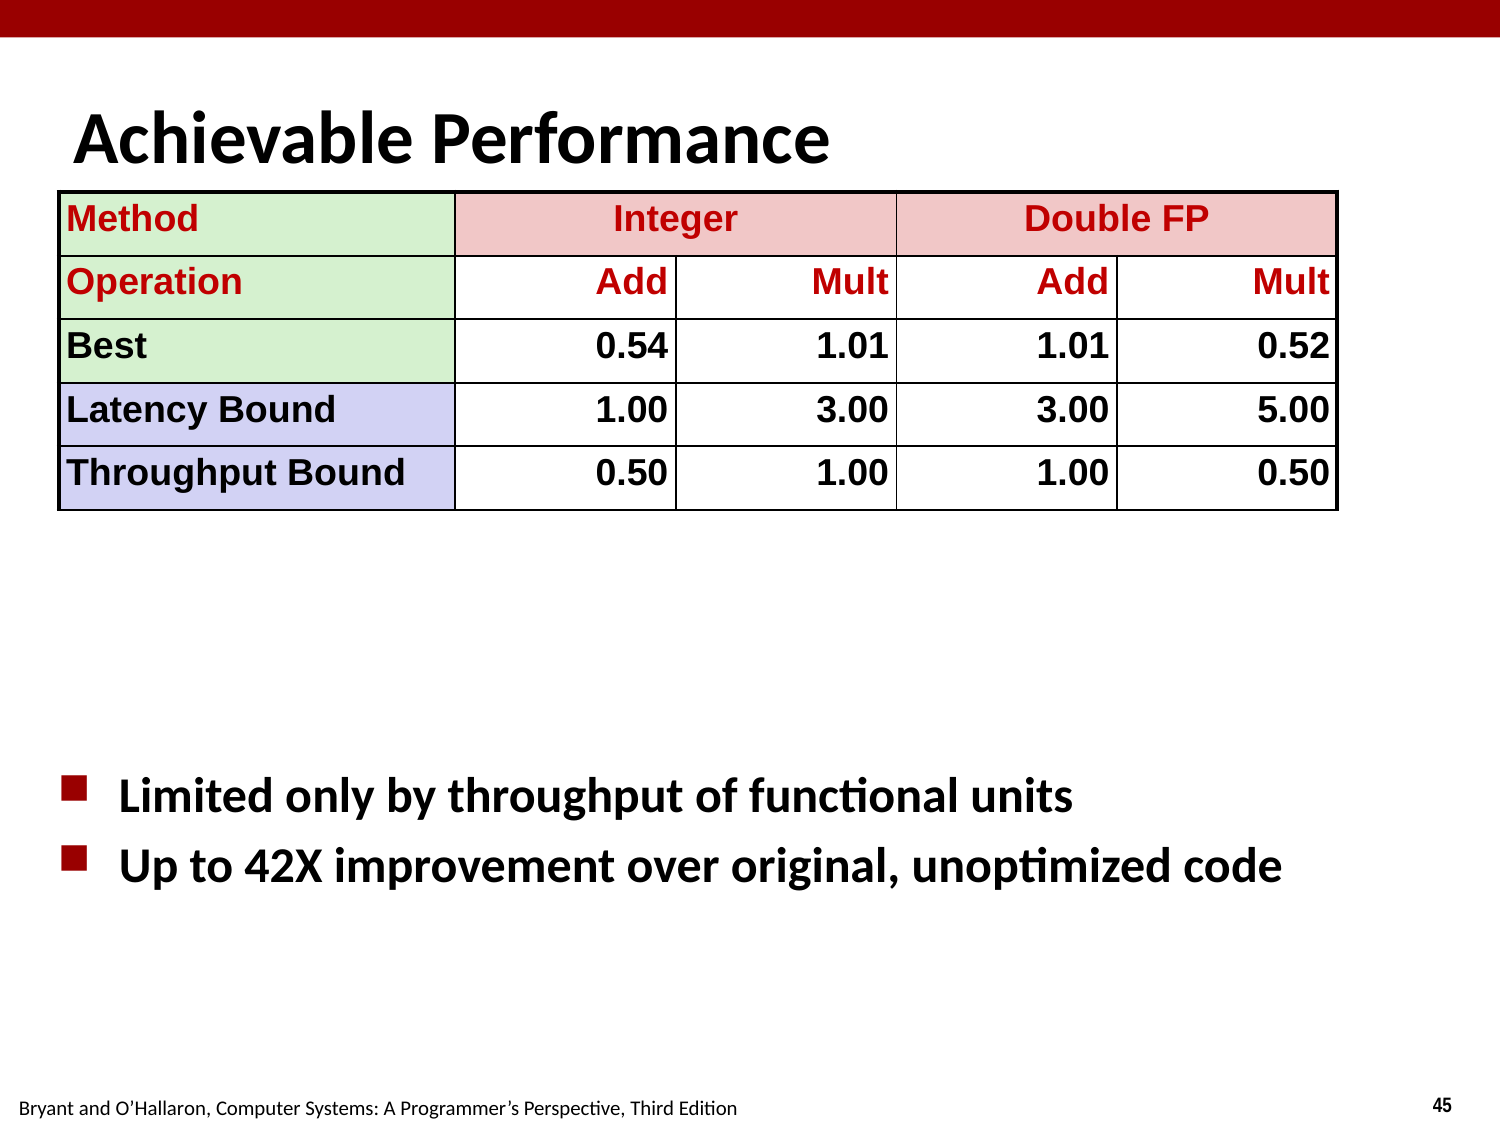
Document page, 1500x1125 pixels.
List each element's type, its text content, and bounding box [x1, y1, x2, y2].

table_cell Add [456, 257, 675, 318]
title Achievable Performance [58, 71, 1305, 190]
table_cell Latency Bound [61, 384, 454, 445]
list Limited only by throughput of functional units Up to 42X improvement over original, unoptimized code [47, 754, 1411, 1063]
table_cell 1.01 [897, 320, 1116, 382]
table_cell 0.50 [1118, 447, 1335, 509]
table_cell Mult [1118, 257, 1335, 318]
table_cell 1.01 [677, 320, 896, 382]
table_cell Throughput Bound [61, 447, 454, 509]
table_cell 0.52 [1118, 320, 1335, 382]
table_header Method [61, 194, 454, 255]
table_cell Mult [677, 257, 896, 318]
table_cell 0.54 [456, 320, 675, 382]
table_cell 0.50 [456, 447, 675, 509]
table_cell Best [61, 320, 454, 382]
table_cell Add [897, 257, 1116, 318]
table_cell 1.00 [456, 384, 675, 445]
table_cell 1.00 [897, 447, 1116, 509]
table_header Double FP [897, 194, 1335, 255]
table_cell Operation [61, 257, 454, 318]
table_cell 1.00 [677, 447, 896, 509]
table_cell 5.00 [1118, 384, 1335, 445]
table_header Integer [456, 194, 896, 255]
table_cell 3.00 [897, 384, 1116, 445]
table_cell 3.00 [677, 384, 896, 445]
